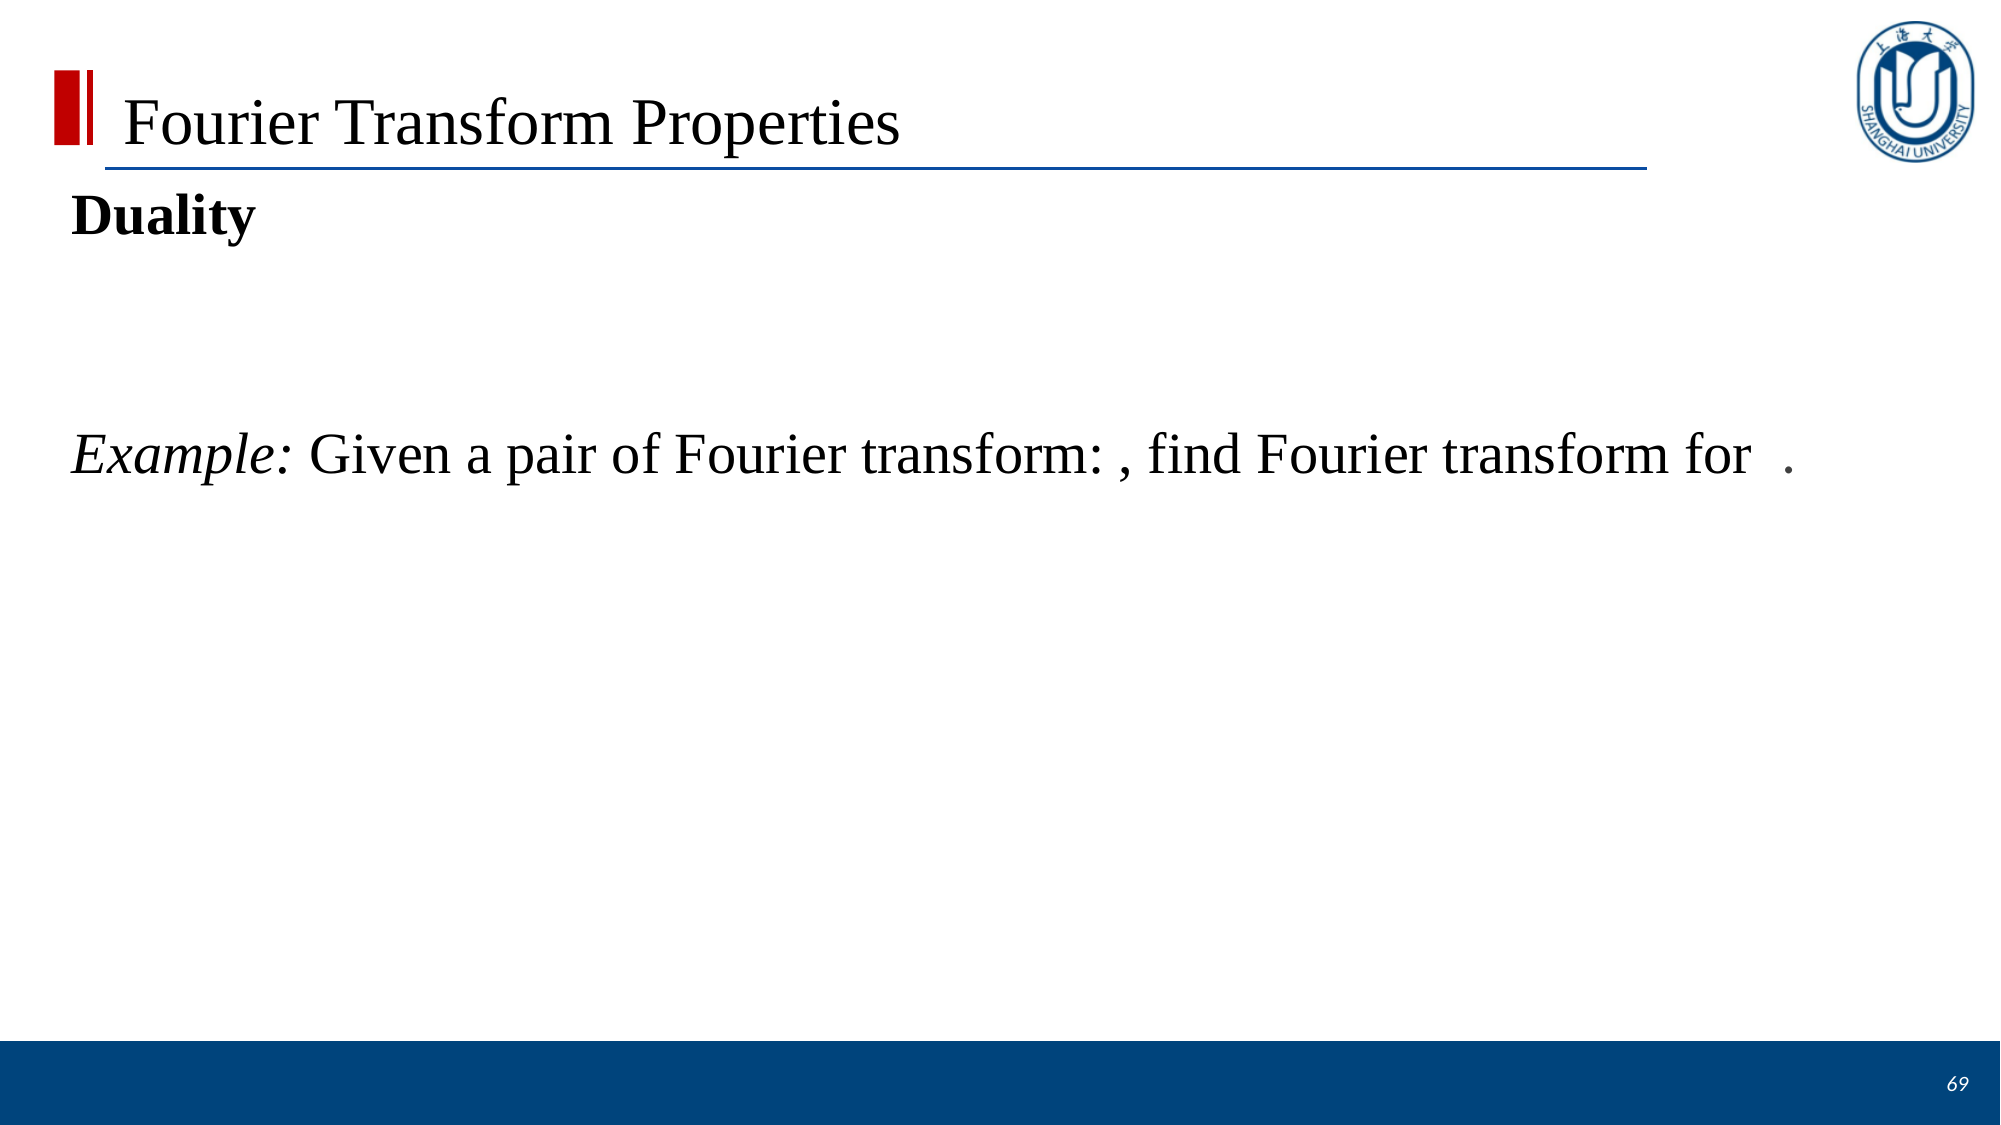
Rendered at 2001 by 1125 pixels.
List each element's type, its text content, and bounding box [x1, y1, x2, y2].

title Fourier Transform Properties [108, 37, 1857, 167]
slide_number 69 [1768, 1052, 1984, 1113]
picture [1855, 21, 1978, 163]
